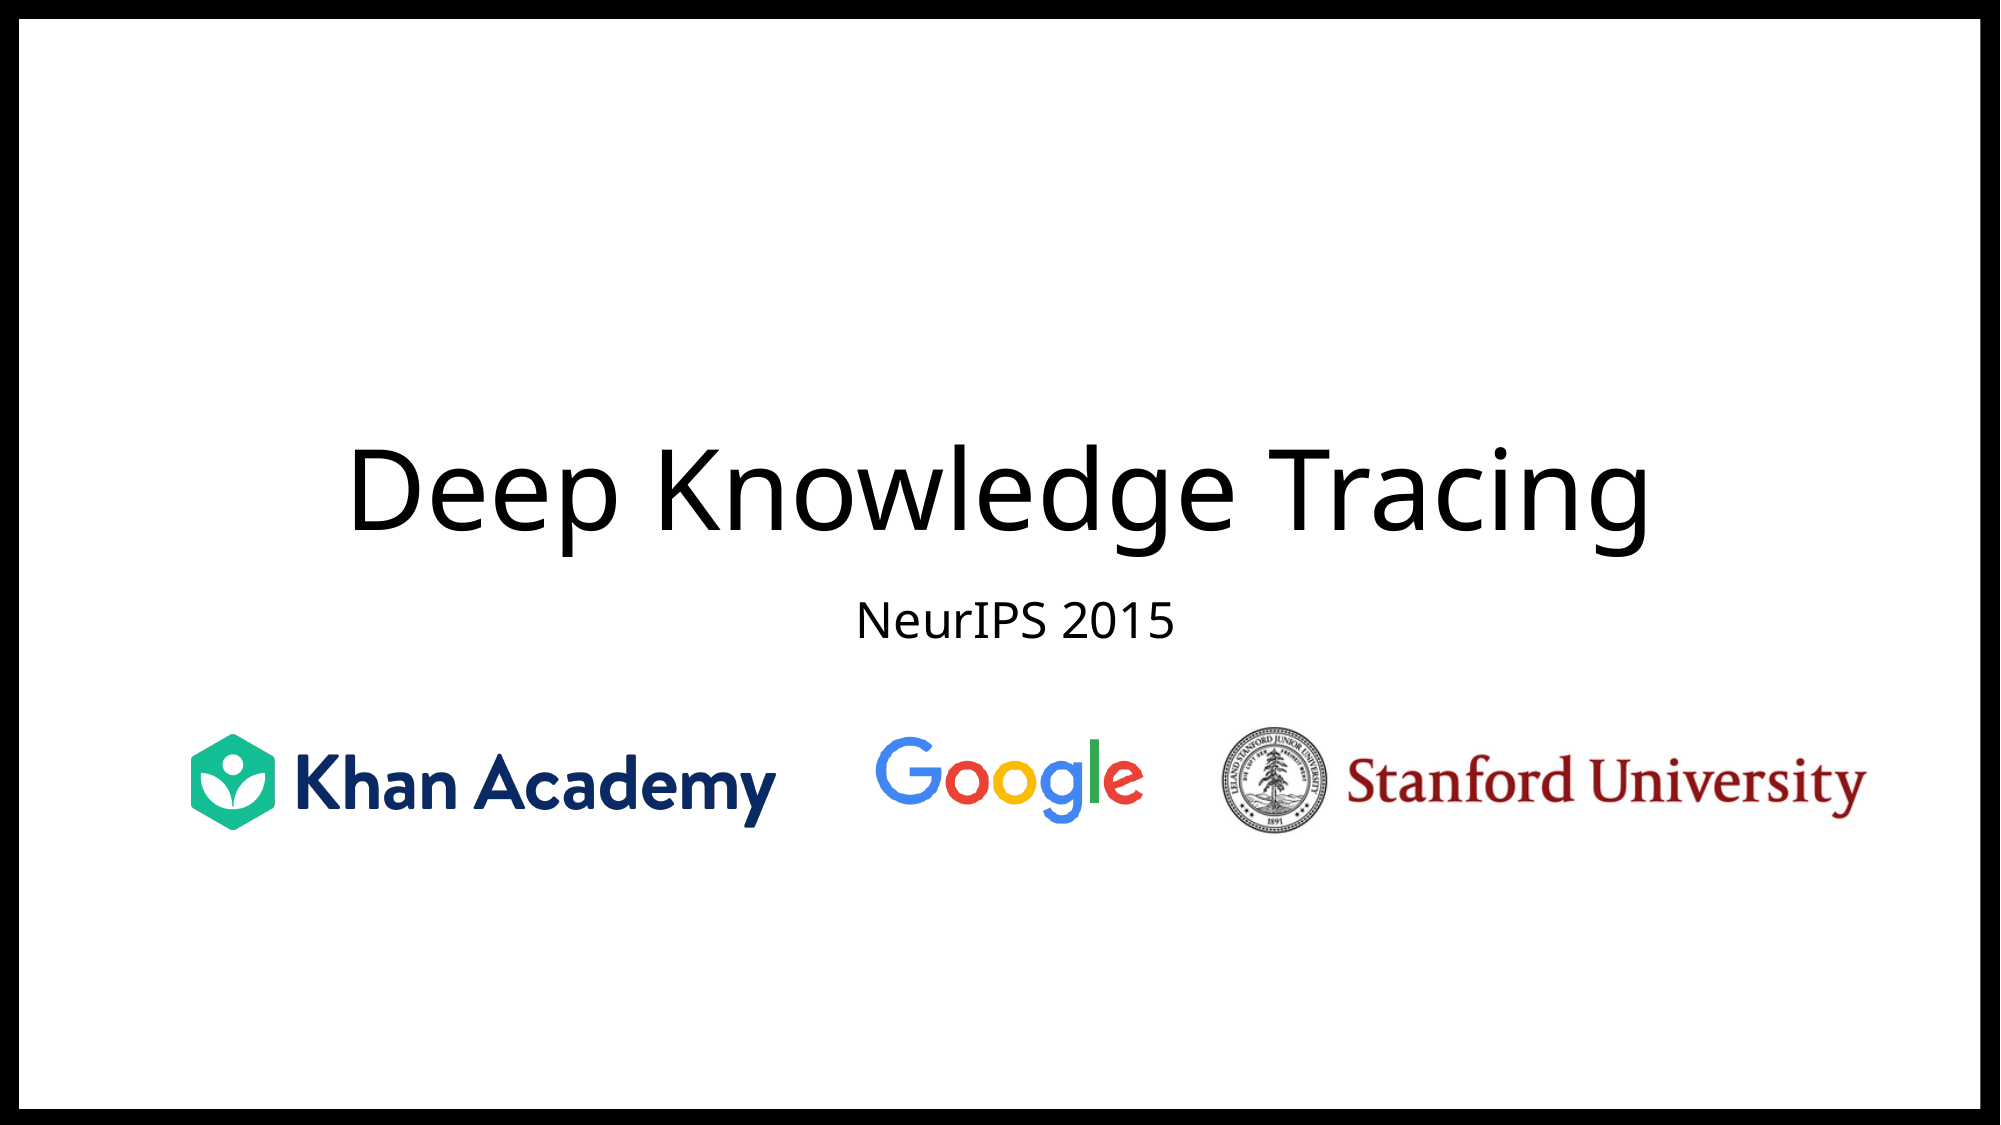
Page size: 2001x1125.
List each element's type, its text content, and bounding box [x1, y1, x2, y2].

text_box NeurIPS 2015 [841, 581, 1981, 657]
picture [191, 734, 776, 830]
picture [1196, 717, 1893, 846]
picture [874, 734, 1147, 830]
text_box [18, 18, 1981, 1110]
text_box Deep Knowledge Tracing [19, 410, 1981, 561]
text_box [0, 0, 2000, 1125]
